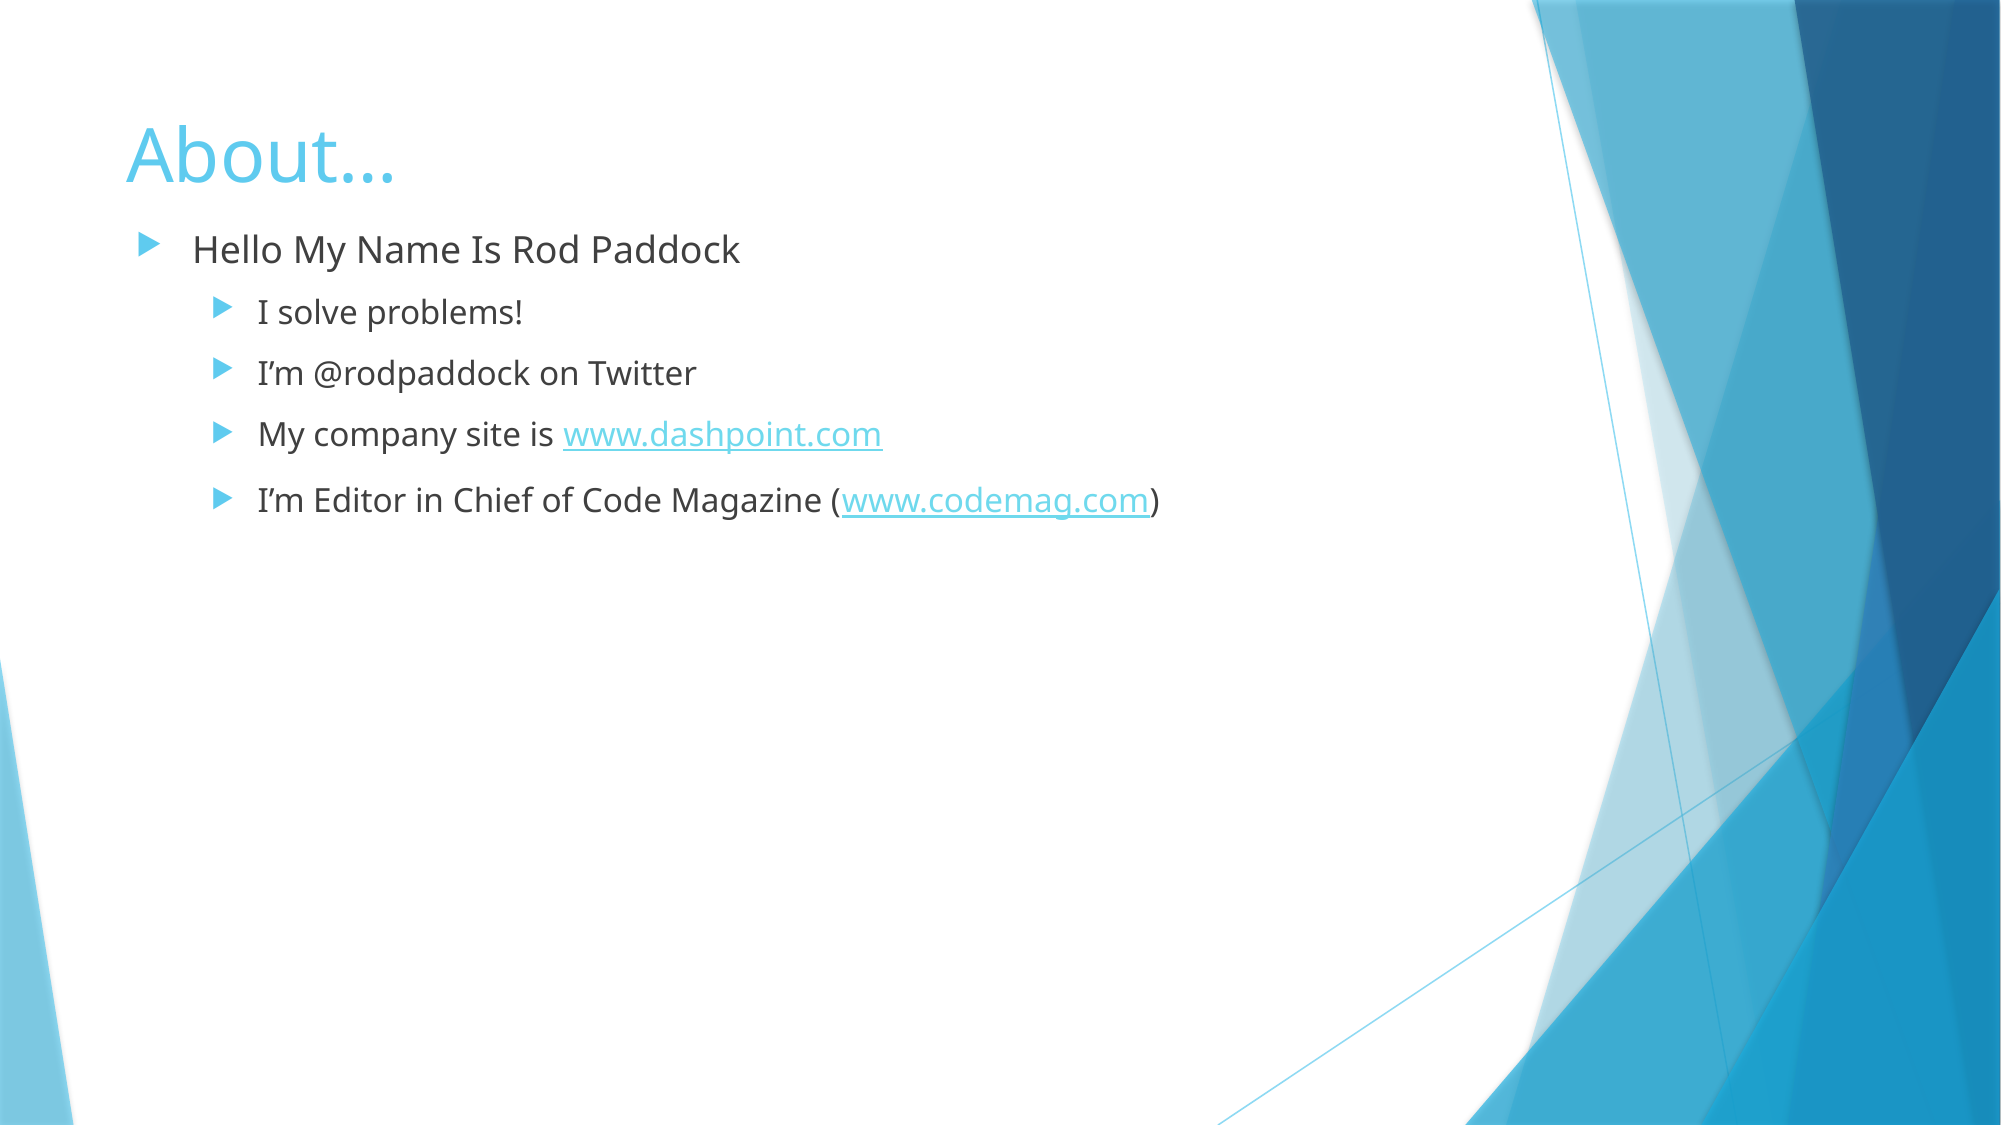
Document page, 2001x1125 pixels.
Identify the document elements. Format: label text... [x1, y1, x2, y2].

title About… [111, 99, 1522, 317]
list Hello My Name Is Rod Paddock I solve problems! I’m @rodpaddock on Twitter My company site is www.dashpoint.com I’m Editor in Chief of Code Magazine (www.codemag.com) [120, 218, 1531, 855]
